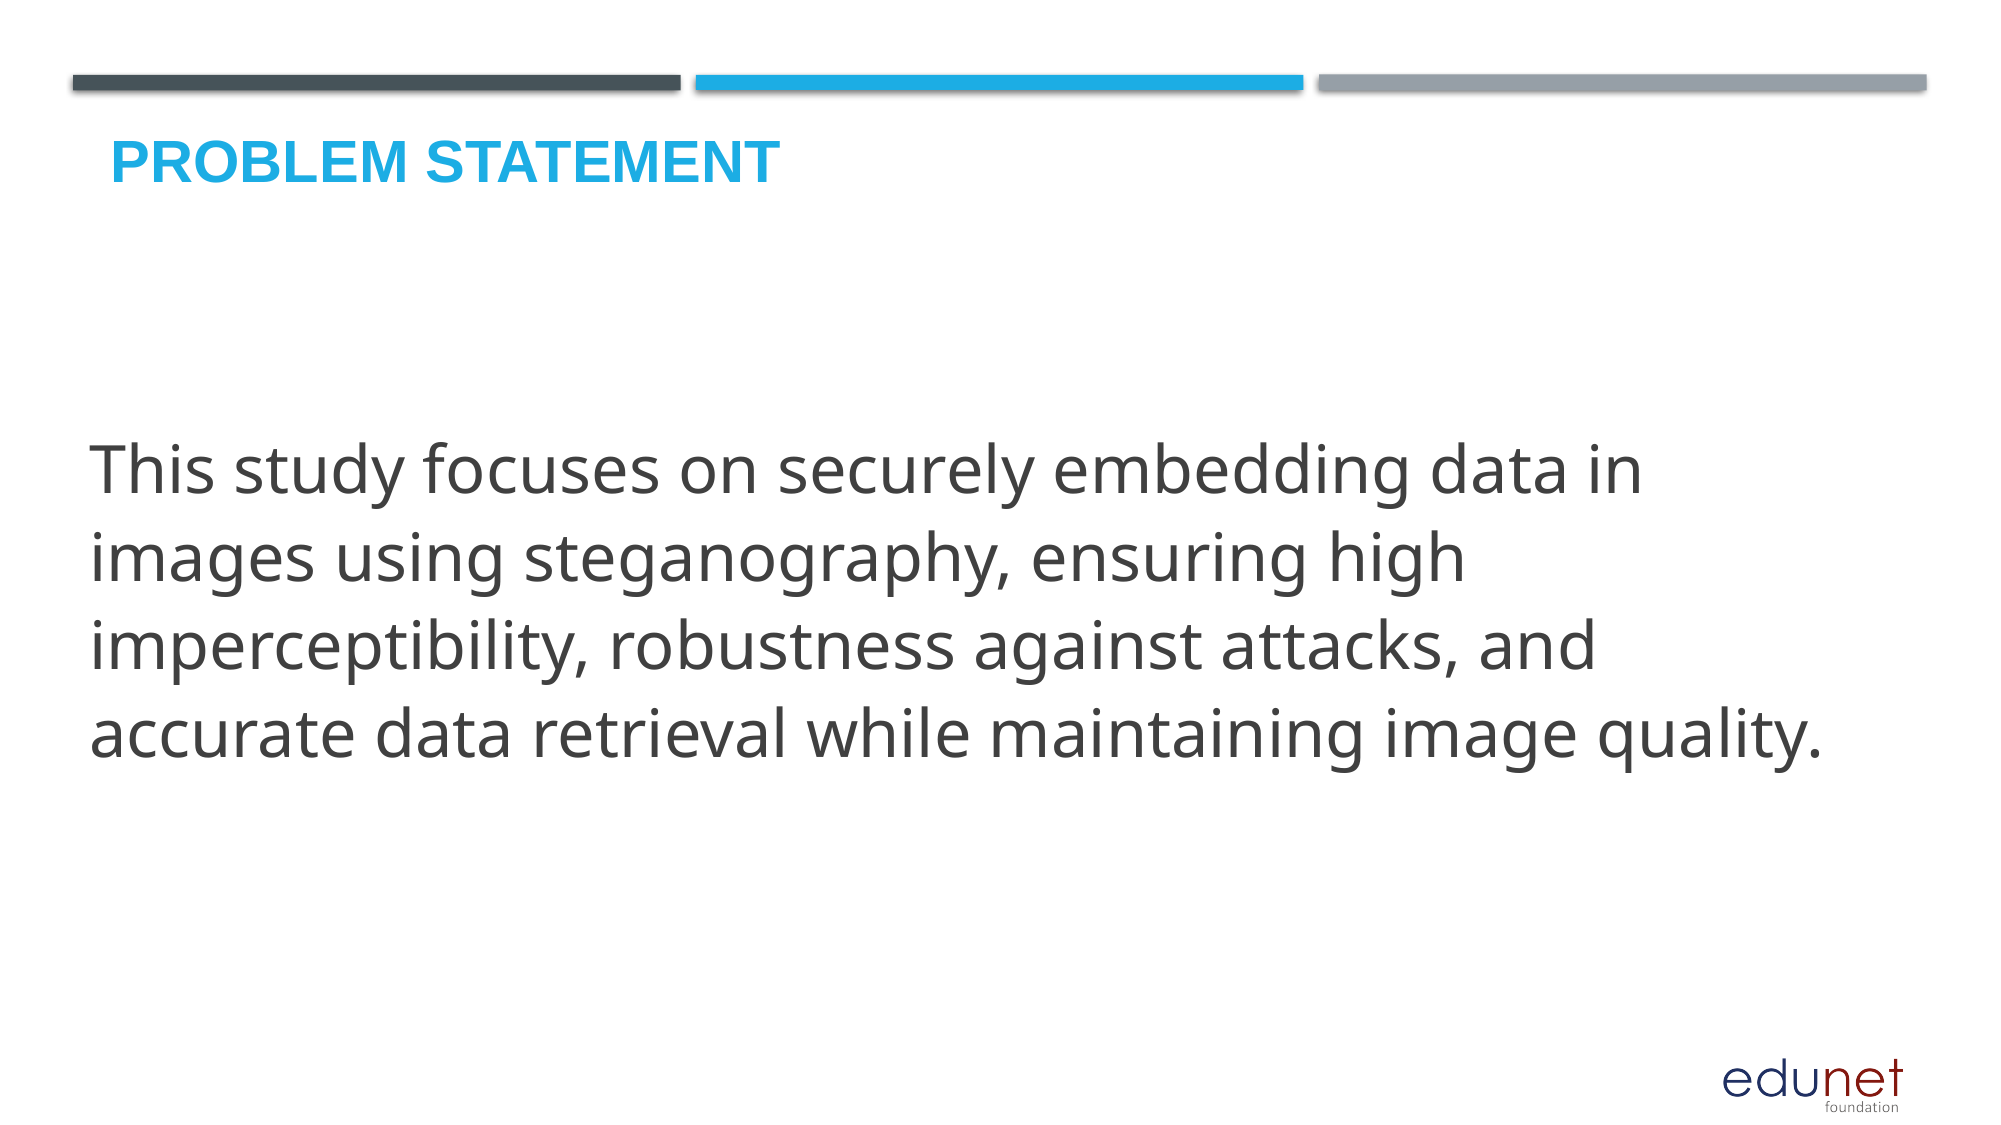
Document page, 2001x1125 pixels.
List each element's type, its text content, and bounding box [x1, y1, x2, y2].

list This study focuses on securely embedding data in images using steganography, ensuring high imperceptibility, robustness against attacks, and accurate data retrieval while maintaining image quality. [74, 219, 1884, 970]
picture [1719, 1056, 1905, 1116]
title Problem Statement [95, 115, 1905, 203]
